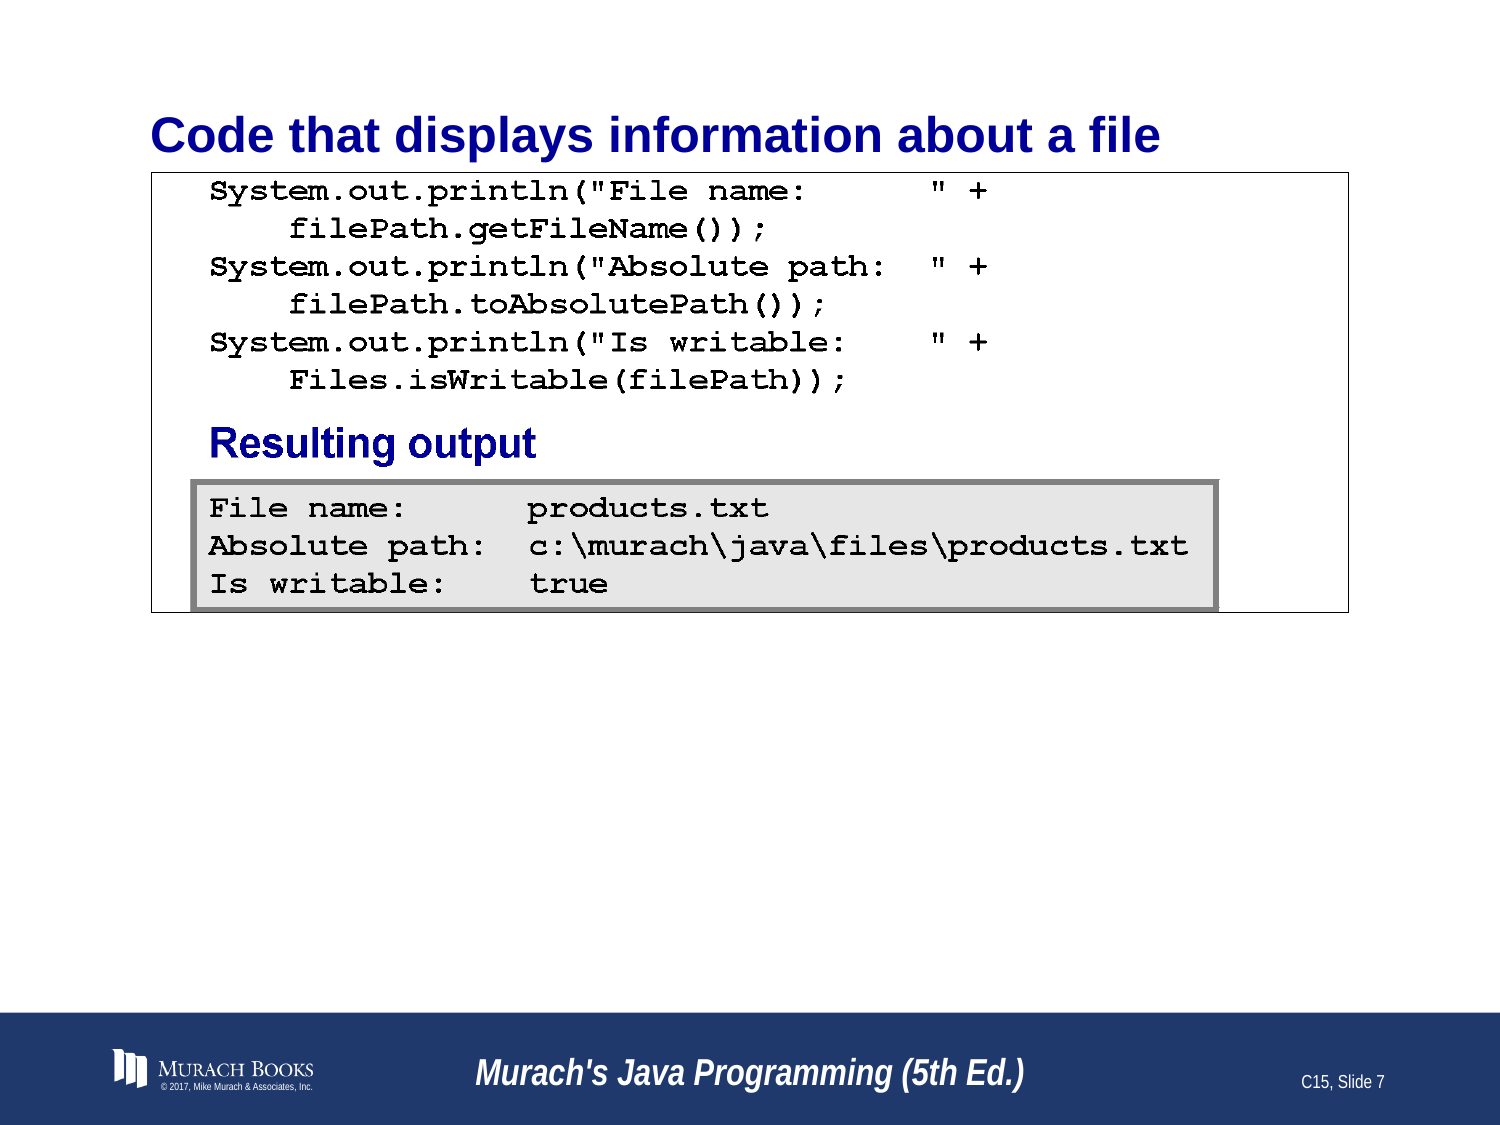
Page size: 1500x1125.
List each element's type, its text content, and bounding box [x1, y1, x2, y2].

slide_number C15, Slide ‹#› [1087, 1025, 1400, 1100]
footer © 2017, Mike Murach & Associates, Inc. [12, 1025, 463, 1100]
slide_number Murach's Java Programming (5th Ed.) [463, 1025, 1050, 1100]
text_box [151, 172, 1350, 613]
title Code that displays information about a file [150, 38, 1350, 171]
